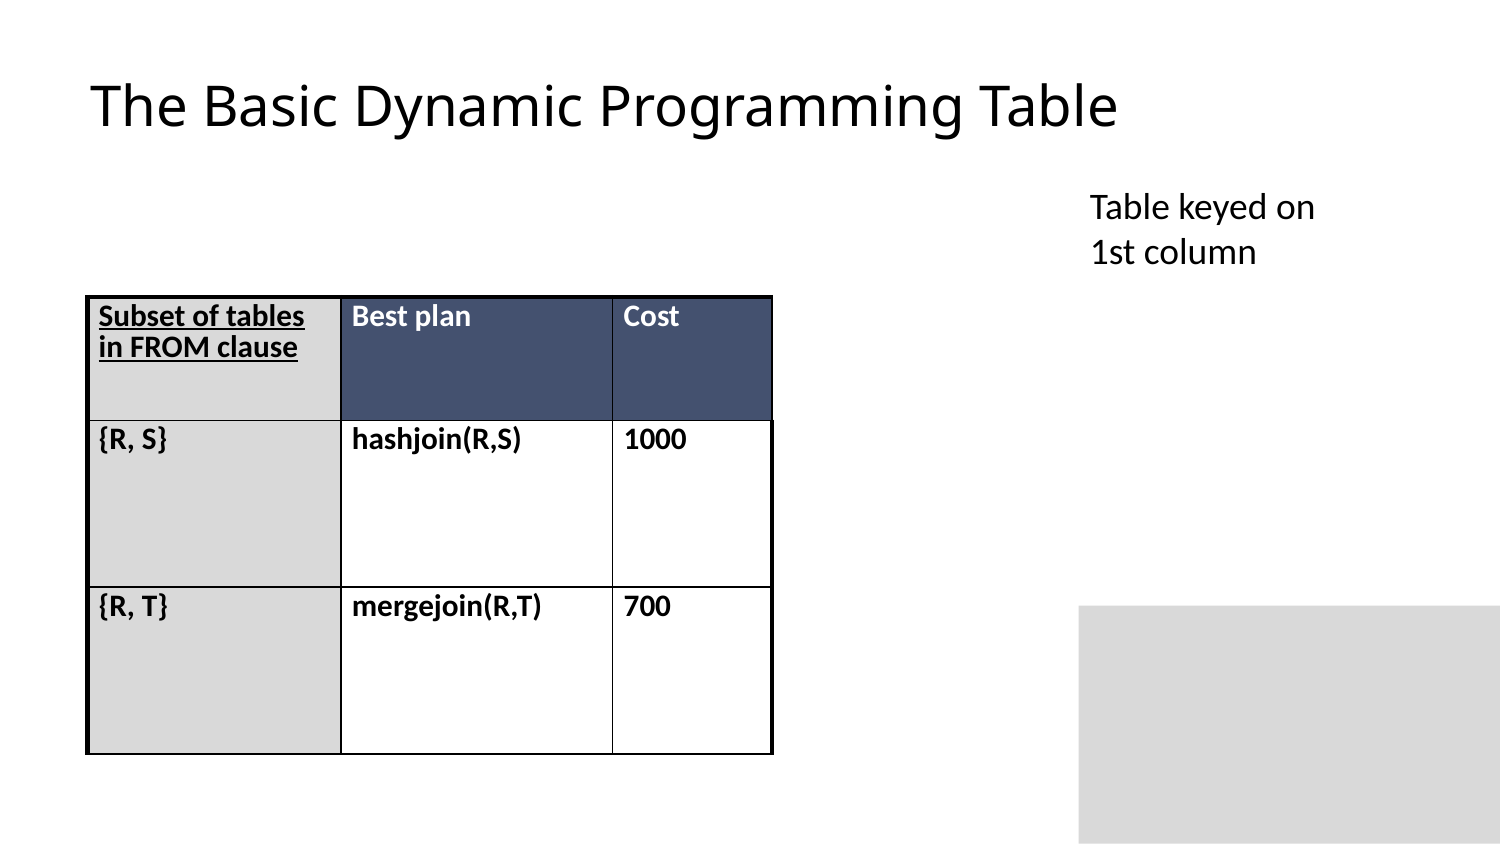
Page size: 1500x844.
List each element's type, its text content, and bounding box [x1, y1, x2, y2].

table_cell {R, T} [90, 588, 340, 753]
table_header Subset of tables in FROM clause [90, 299, 340, 420]
table_cell 1000 [613, 421, 770, 586]
table_cell {R, S} [90, 421, 340, 586]
table_header Best plan [342, 299, 612, 420]
table_header Cost [613, 299, 771, 420]
title The Basic Dynamic Programming Table [75, 33, 1425, 175]
text_box Table keyed on 1st column [1074, 174, 1425, 280]
table_cell mergejoin(R,T) [342, 588, 612, 753]
table_cell hashjoin(R,S) [342, 421, 612, 586]
table_cell 700 [613, 588, 770, 753]
